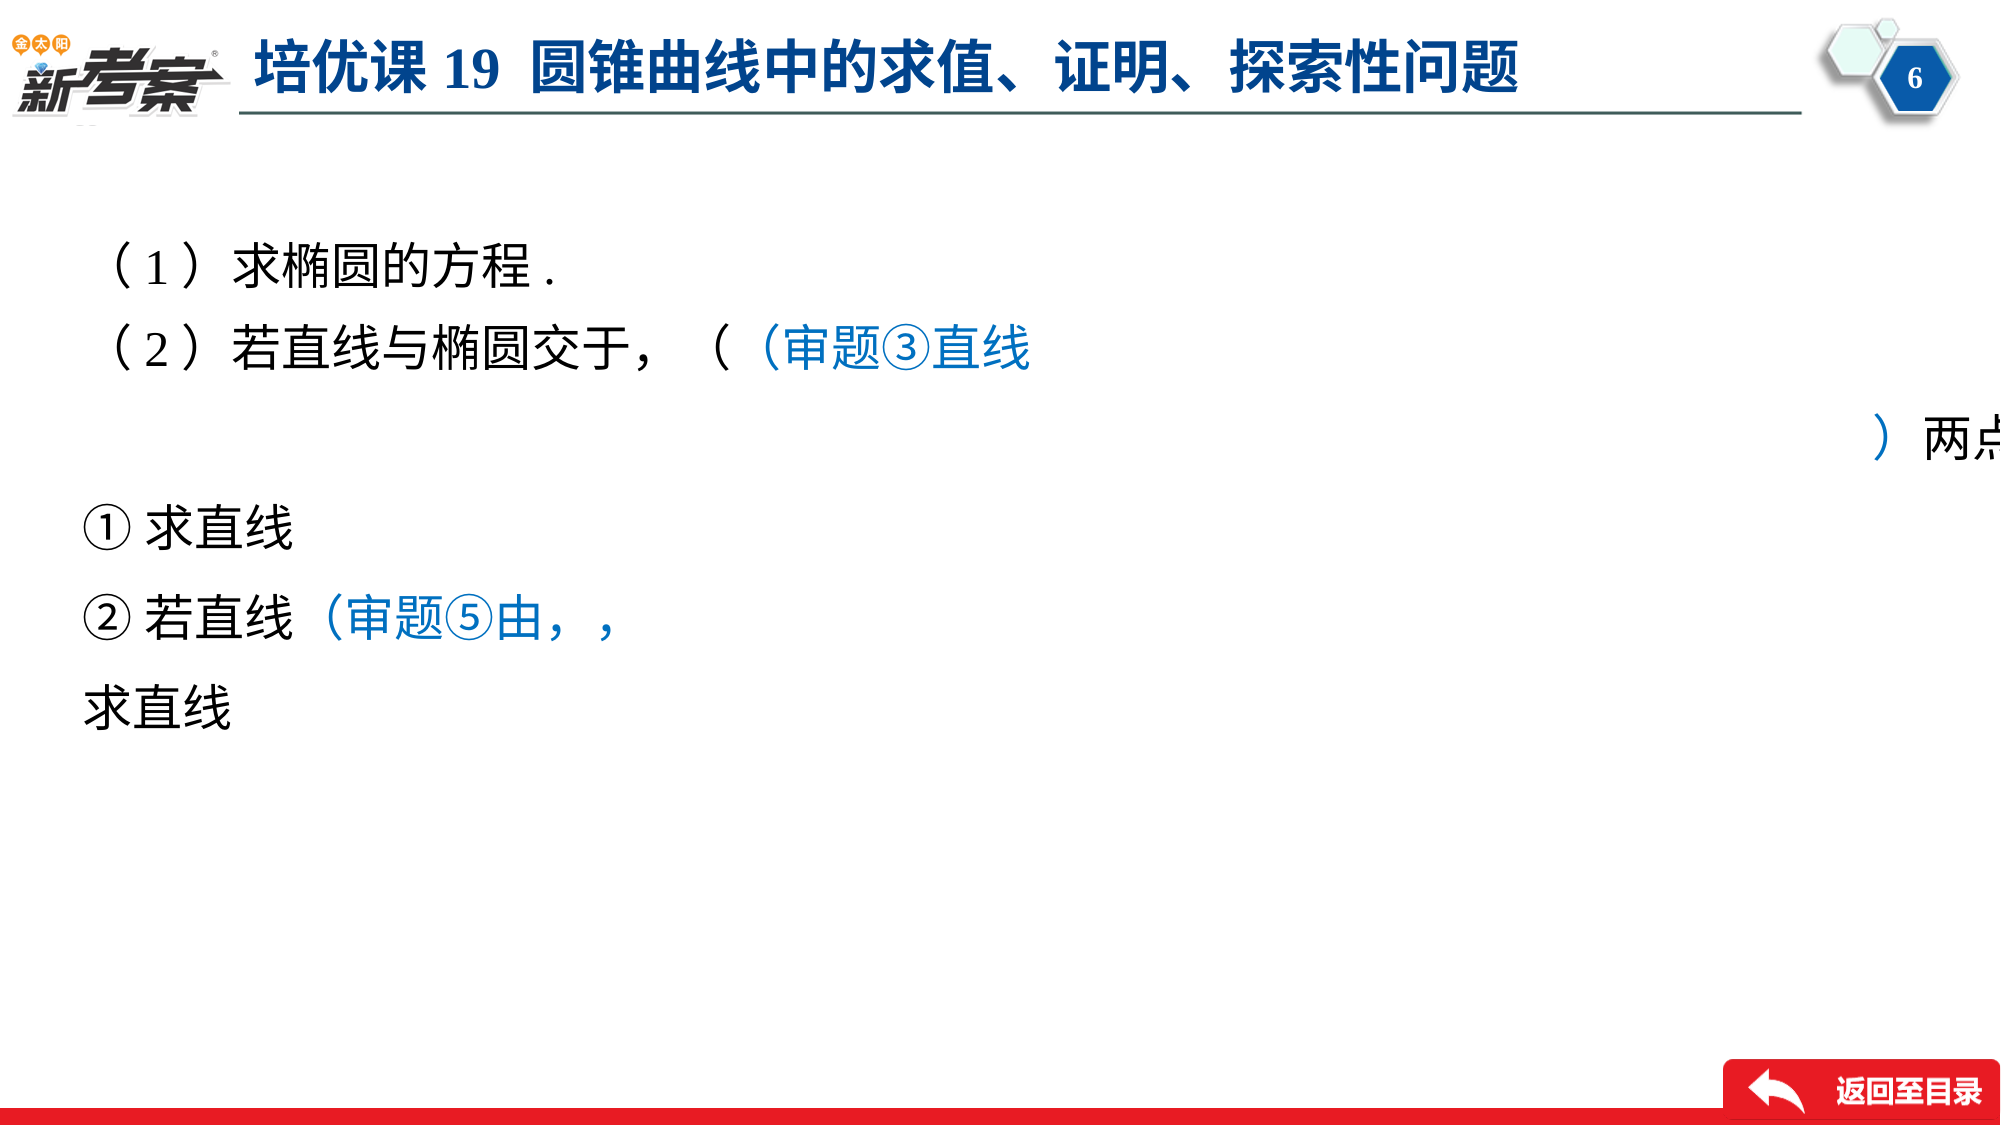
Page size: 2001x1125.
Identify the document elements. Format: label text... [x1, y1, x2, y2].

text_box （1）求椭圆的方程. [82, 204, 1917, 285]
picture [1984, 433, 2000, 442]
picture [0, 0, 2001, 1125]
